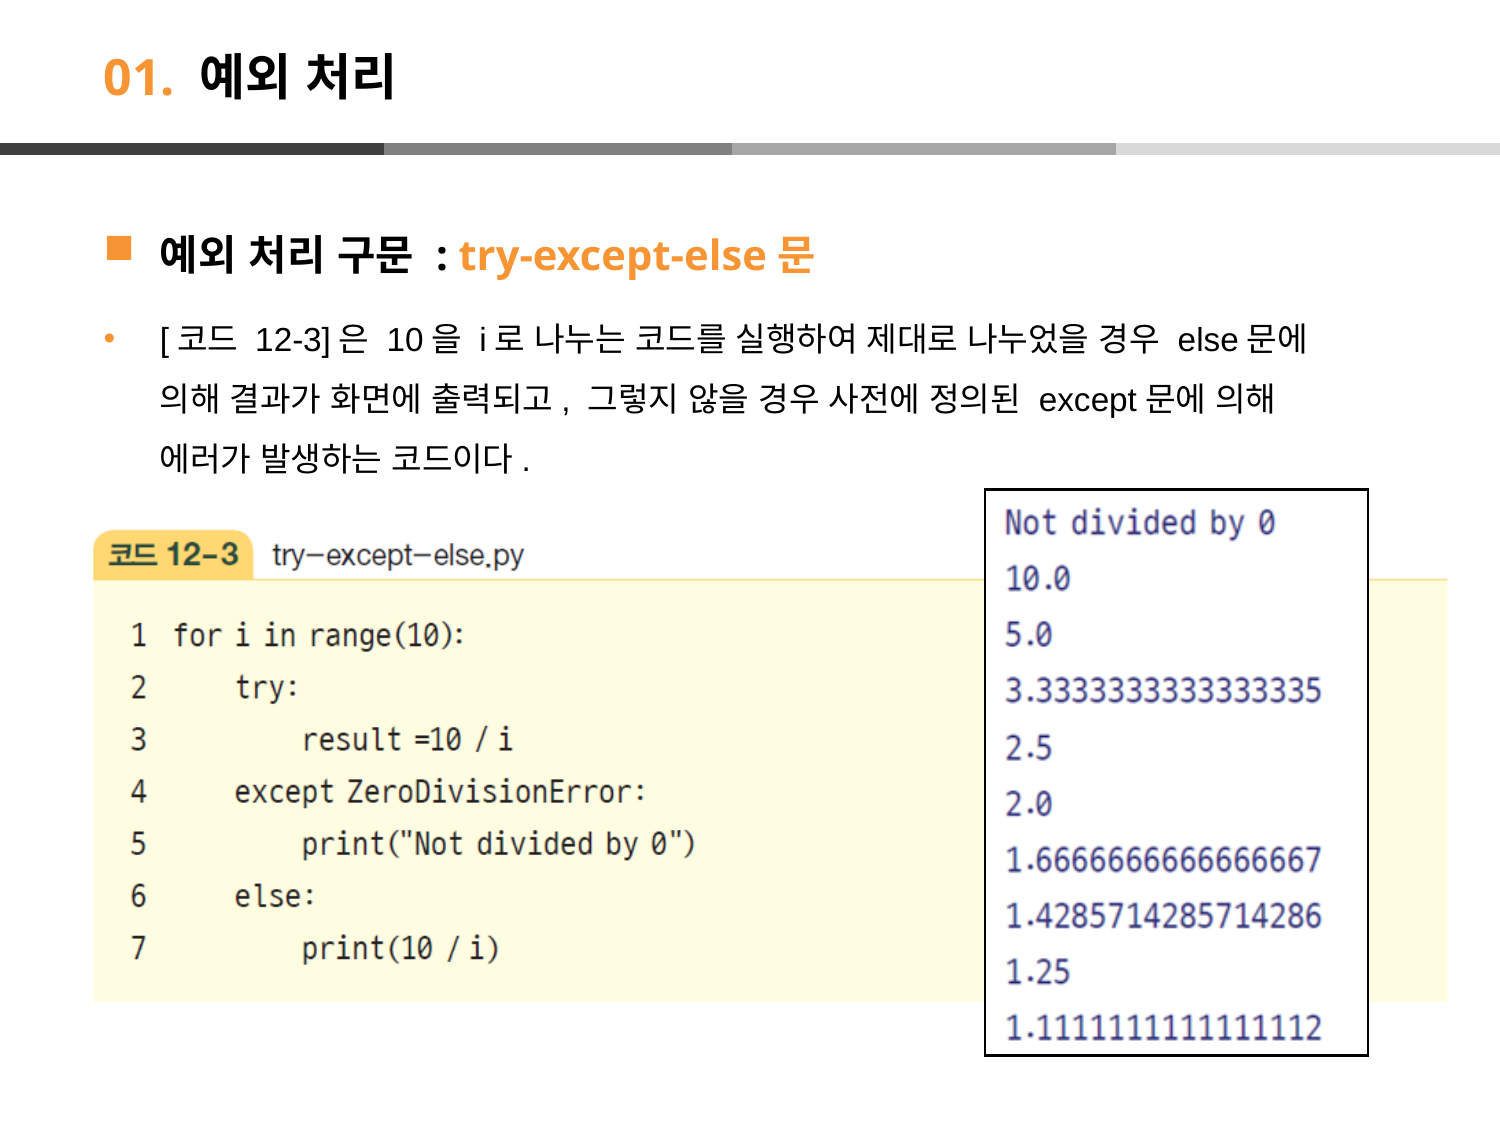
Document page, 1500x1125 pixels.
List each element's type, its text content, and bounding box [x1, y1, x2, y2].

text_box [코드 12-3]은 10을 i로 나누는 코드를 실행하여 제대로 나누었을 경우 else문에 의해 결과가 화면에 출력되고, 그렇지 않을 경우 사전에 정의된 except문에 의해 에러가 발생하는 코드이다. [88, 290, 1365, 480]
picture [91, 490, 1450, 1055]
list 예외 처리 구문 : try-except-else문 [88, 196, 1436, 386]
title 01. 예외 처리 [88, 30, 1211, 121]
